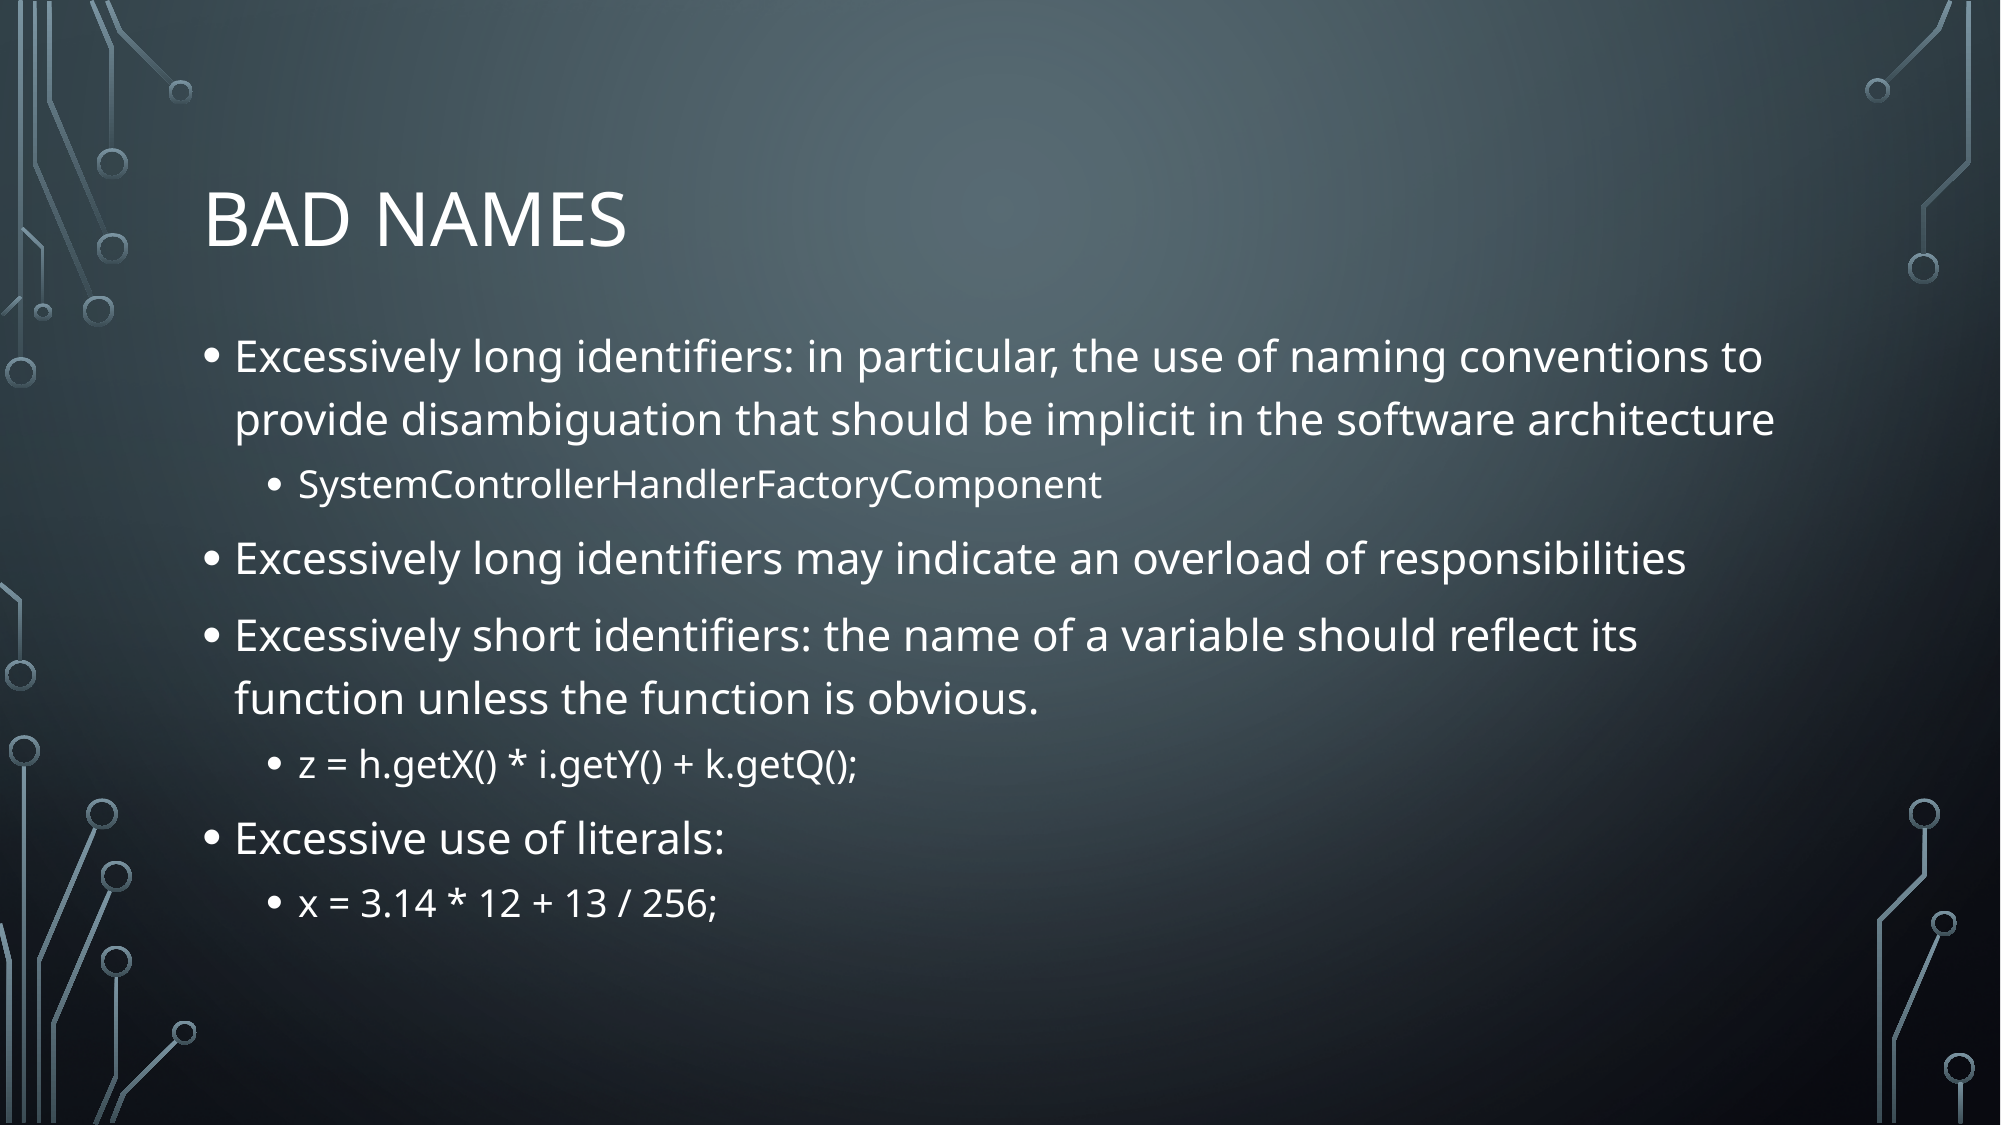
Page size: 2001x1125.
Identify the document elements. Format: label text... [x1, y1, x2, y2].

list Excessively long identifiers: in particular, the use of naming conventions to provide disambiguation that should be implicit in the software architecture SystemControllerHandlerFactoryComponent Excessively long identifiers may indicate an overload of responsibilities Excessively short identifiers: the name of a variable should reflect its function unless the function is obvious. z = h.getX() * i.getY() + k.getQ(); Excessive use of literals: x = 3.14 * 12 + 13 / 256; [187, 310, 1813, 1002]
title Bad names [187, 101, 1813, 310]
